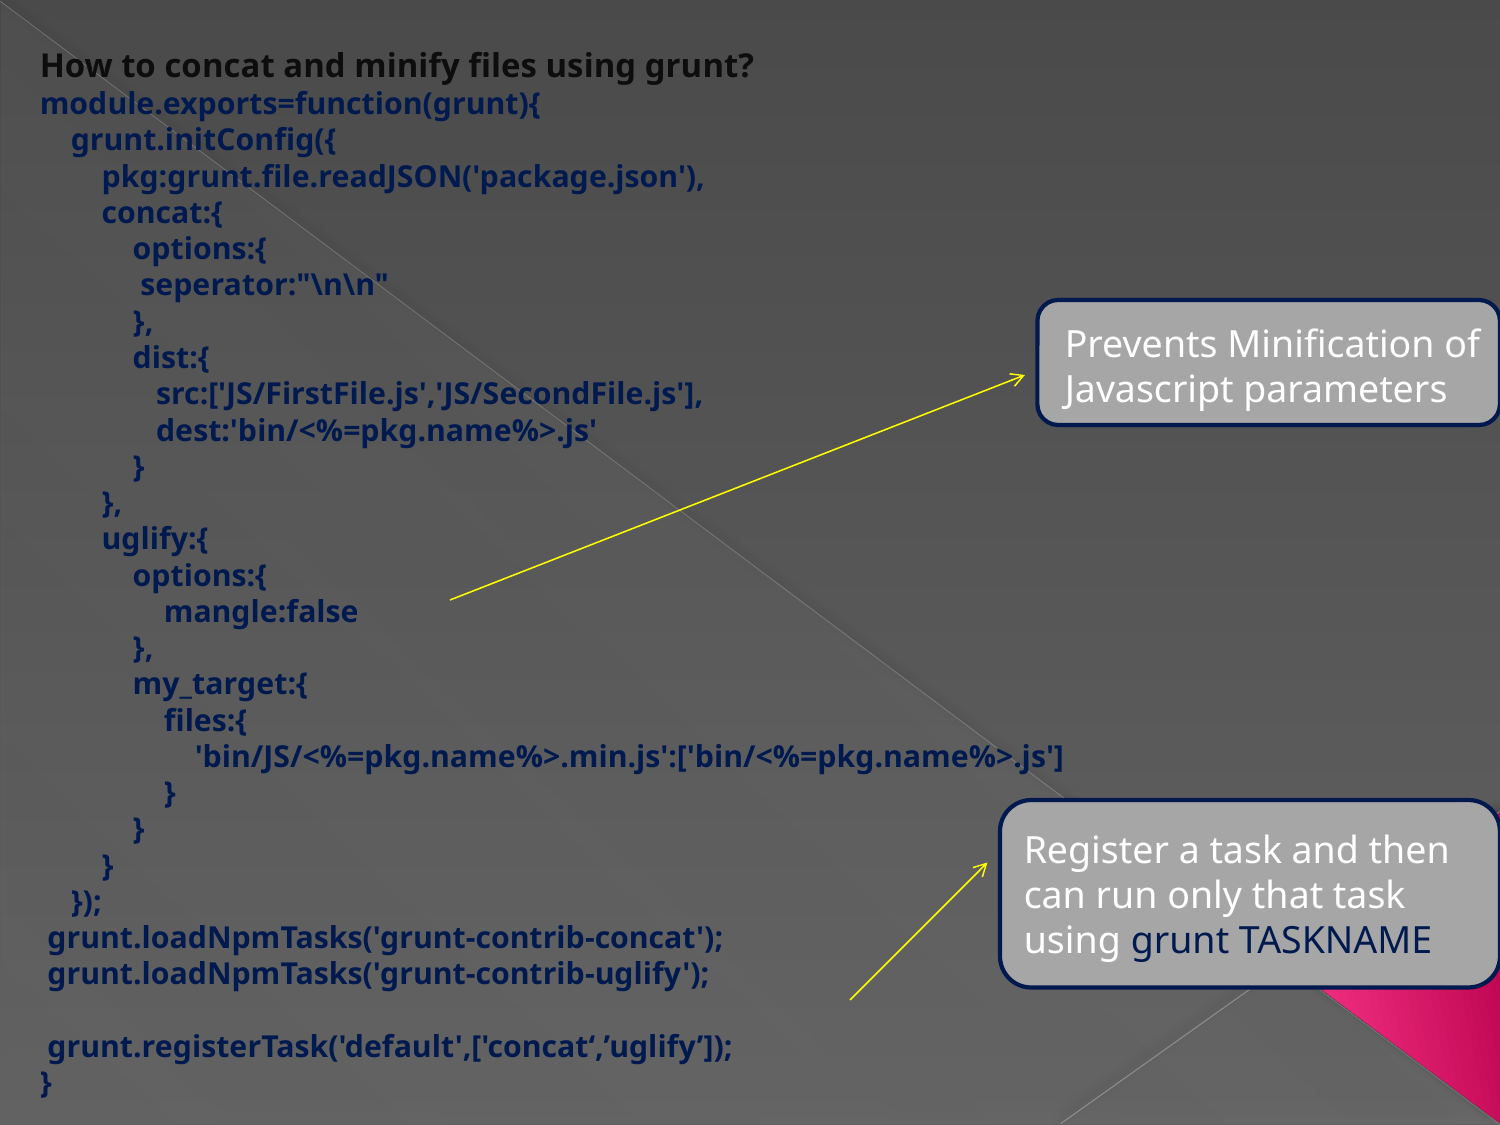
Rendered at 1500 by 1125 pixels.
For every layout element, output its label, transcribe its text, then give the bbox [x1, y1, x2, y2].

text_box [849, 862, 988, 1001]
text_box [1035, 297, 1500, 428]
text_box Register a task and then can run only that task using grunt TASKNAME [997, 797, 1500, 990]
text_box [449, 374, 1026, 601]
text_box Prevents Minification of Javascript parameters [1049, 312, 1500, 418]
subtitle How to concat and minify files using grunt? module.exports=function(grunt){ grunt.initConfig({ pkg:grunt.file.readJSON('package.json'), concat:{ options:{ seperator:"\n\n" }, dist:{ src:['JS/FirstFile.js','JS/SecondFile.js'], dest:'bin/<%=pkg.name%>.js' } }, uglify:{ options:{ mangle:false }, my_target:{ files:{ 'bin/JS/<%=pkg.name%>.min.js':['bin/<%=pkg.name%>.js'] } } } }); grunt.loadNpmTasks('grunt-contrib-concat'); grunt.loadNpmTasks('grunt-contrib-uglify'); grunt.registerTask('default',['concat‘,’uglify’]); } [24, 37, 1500, 1125]
